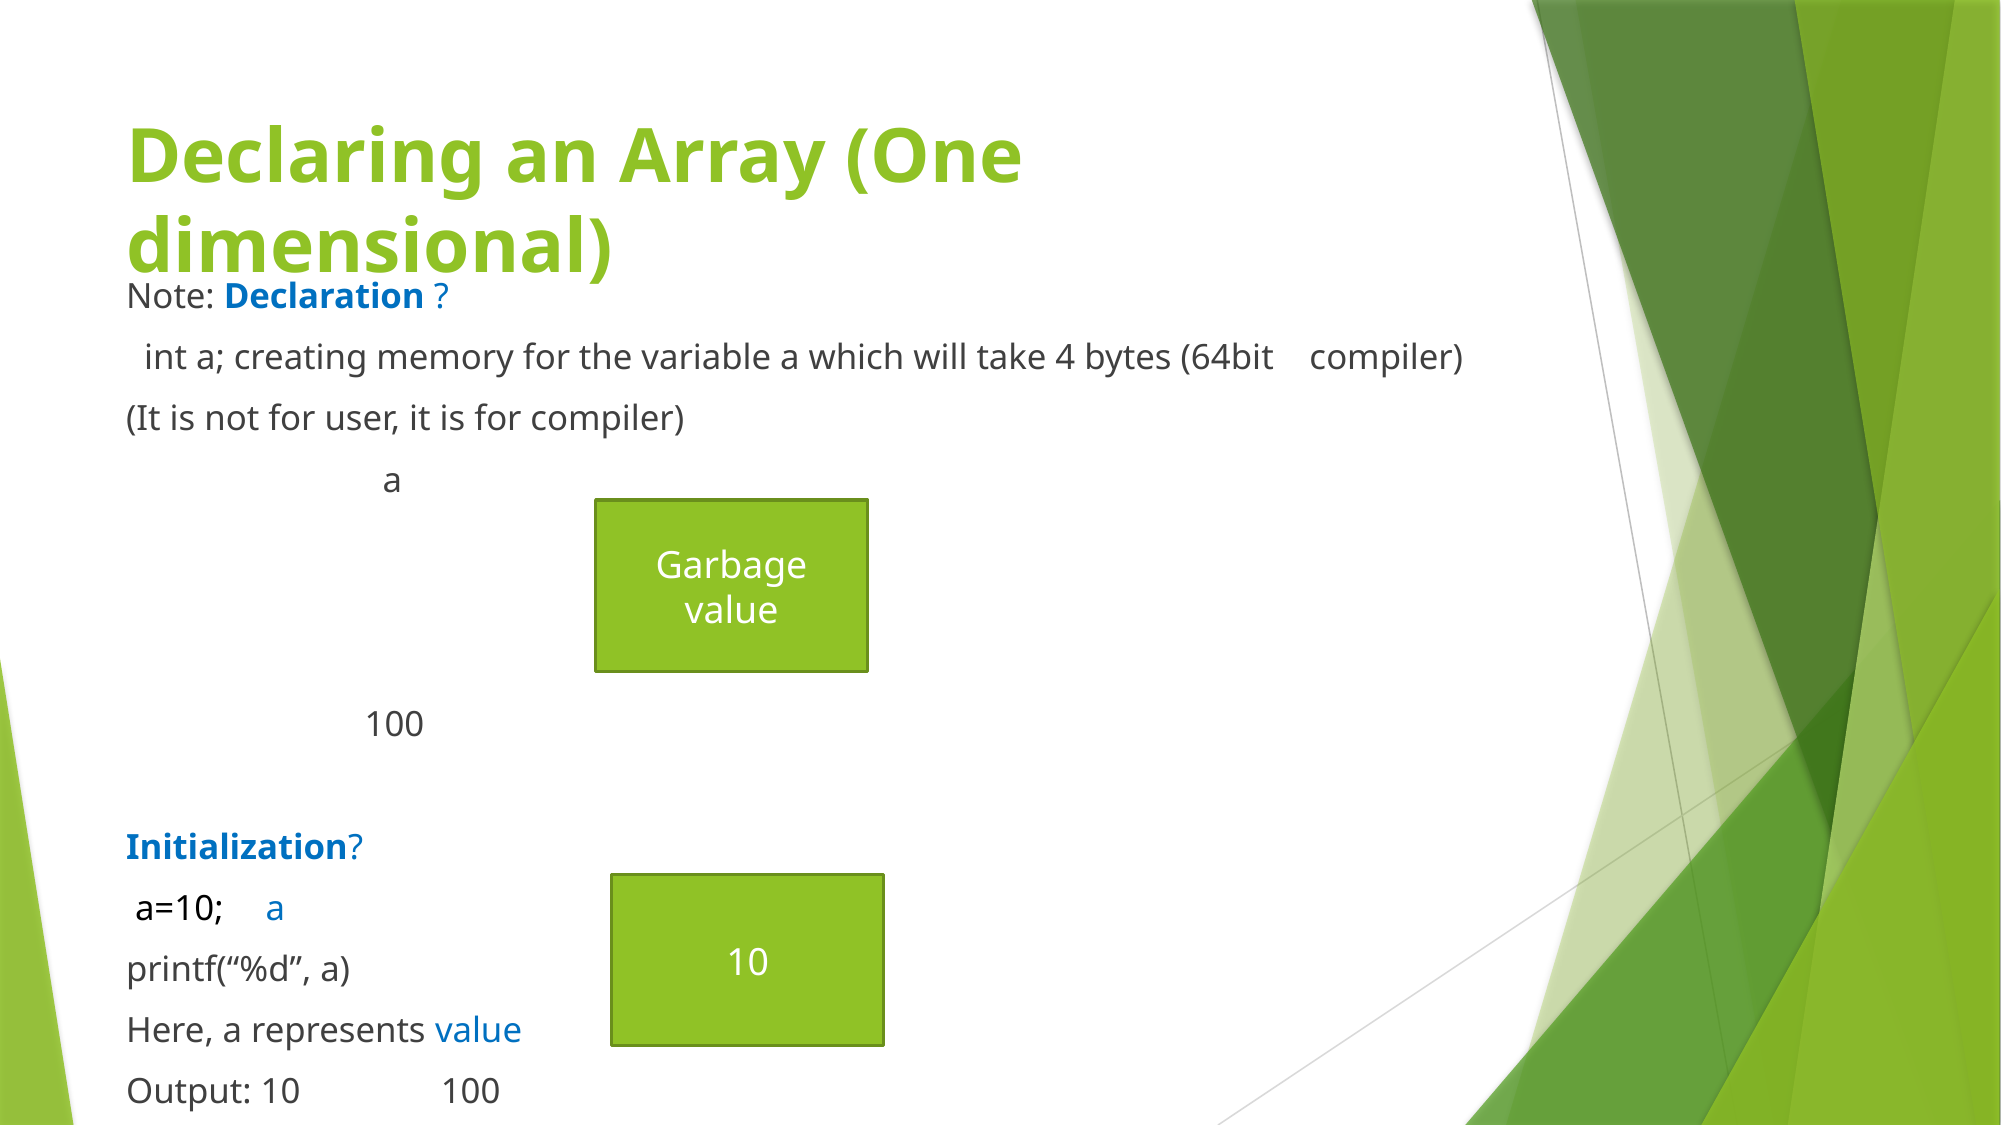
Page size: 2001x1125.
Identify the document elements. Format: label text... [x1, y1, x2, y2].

text_box Garbage value [594, 498, 869, 673]
title Declaring an Array (One dimensional) [111, 99, 1522, 235]
list Note: Declaration ? int a; creating memory for the variable a which will take 4 bytes (64bit compiler) (It is not for user, it is for compiler) a 100 Initialization? a=10; a printf(“%d”, a) Here, a represents value Output: 10 100 [111, 266, 1522, 1125]
text_box 10 [610, 873, 885, 1047]
